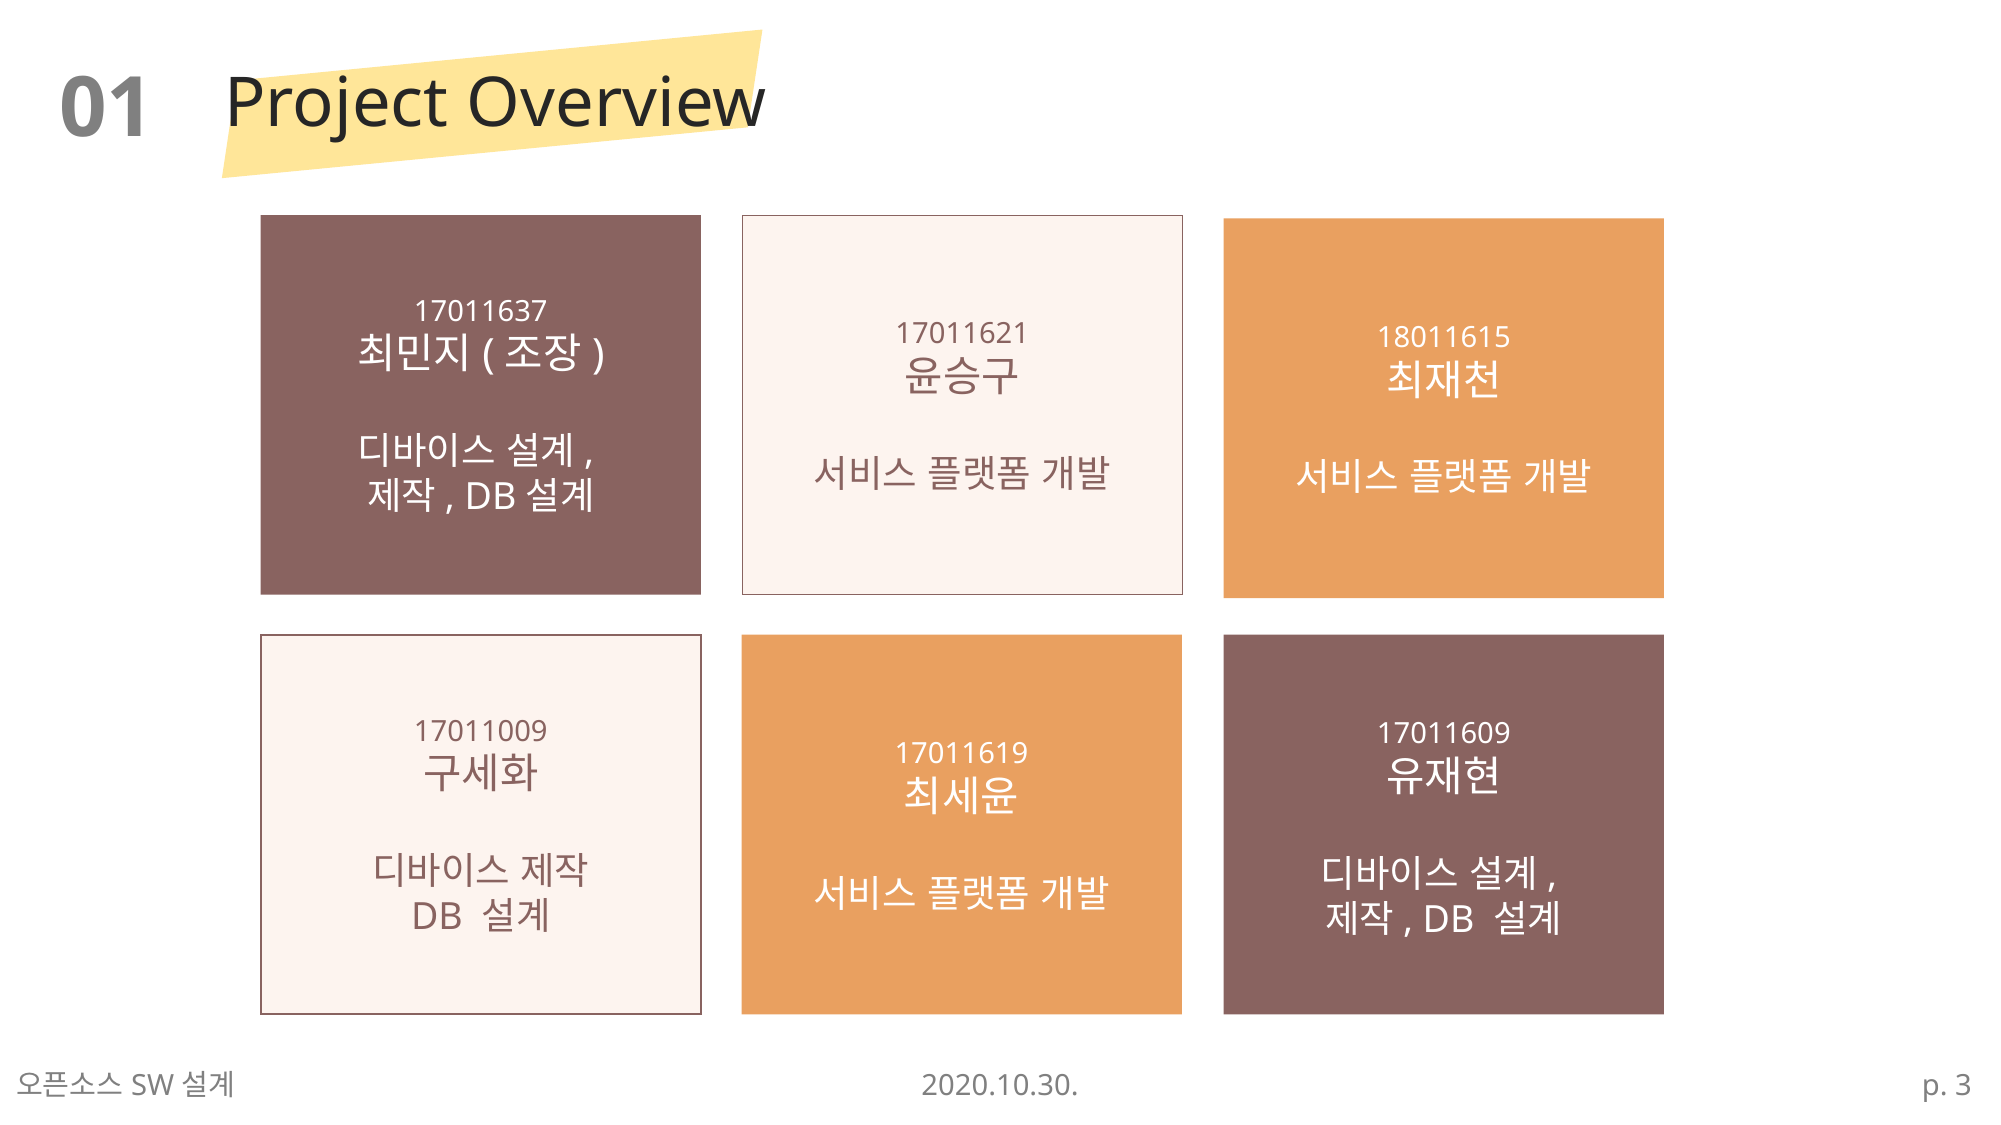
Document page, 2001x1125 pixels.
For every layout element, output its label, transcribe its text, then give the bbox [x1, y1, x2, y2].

text_box 17011609 유재현 디바이스 설계, 제작, DB 설계 [1223, 634, 1665, 1015]
text_box 17011619 최세윤 서비스 플랫폼 개발 [741, 634, 1183, 1015]
text_box 17011637 최민지(조장) 디바이스 설계, 제작, DB설계 [260, 214, 702, 596]
text_box 오픈소스SW설계 [1, 1058, 250, 1109]
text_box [44, 35, 785, 173]
text_box 17011009 구세화 디바이스 제작 DB 설계 [260, 634, 702, 1015]
text_box 17011621 윤승구 서비스 플랫폼 개발 [741, 214, 1183, 596]
text_box 2020.10.30. [906, 1058, 1094, 1109]
text_box p. 3 [1907, 1058, 1987, 1109]
text_box 18011615 최재천 서비스 플랫폼 개발 [1223, 217, 1665, 599]
